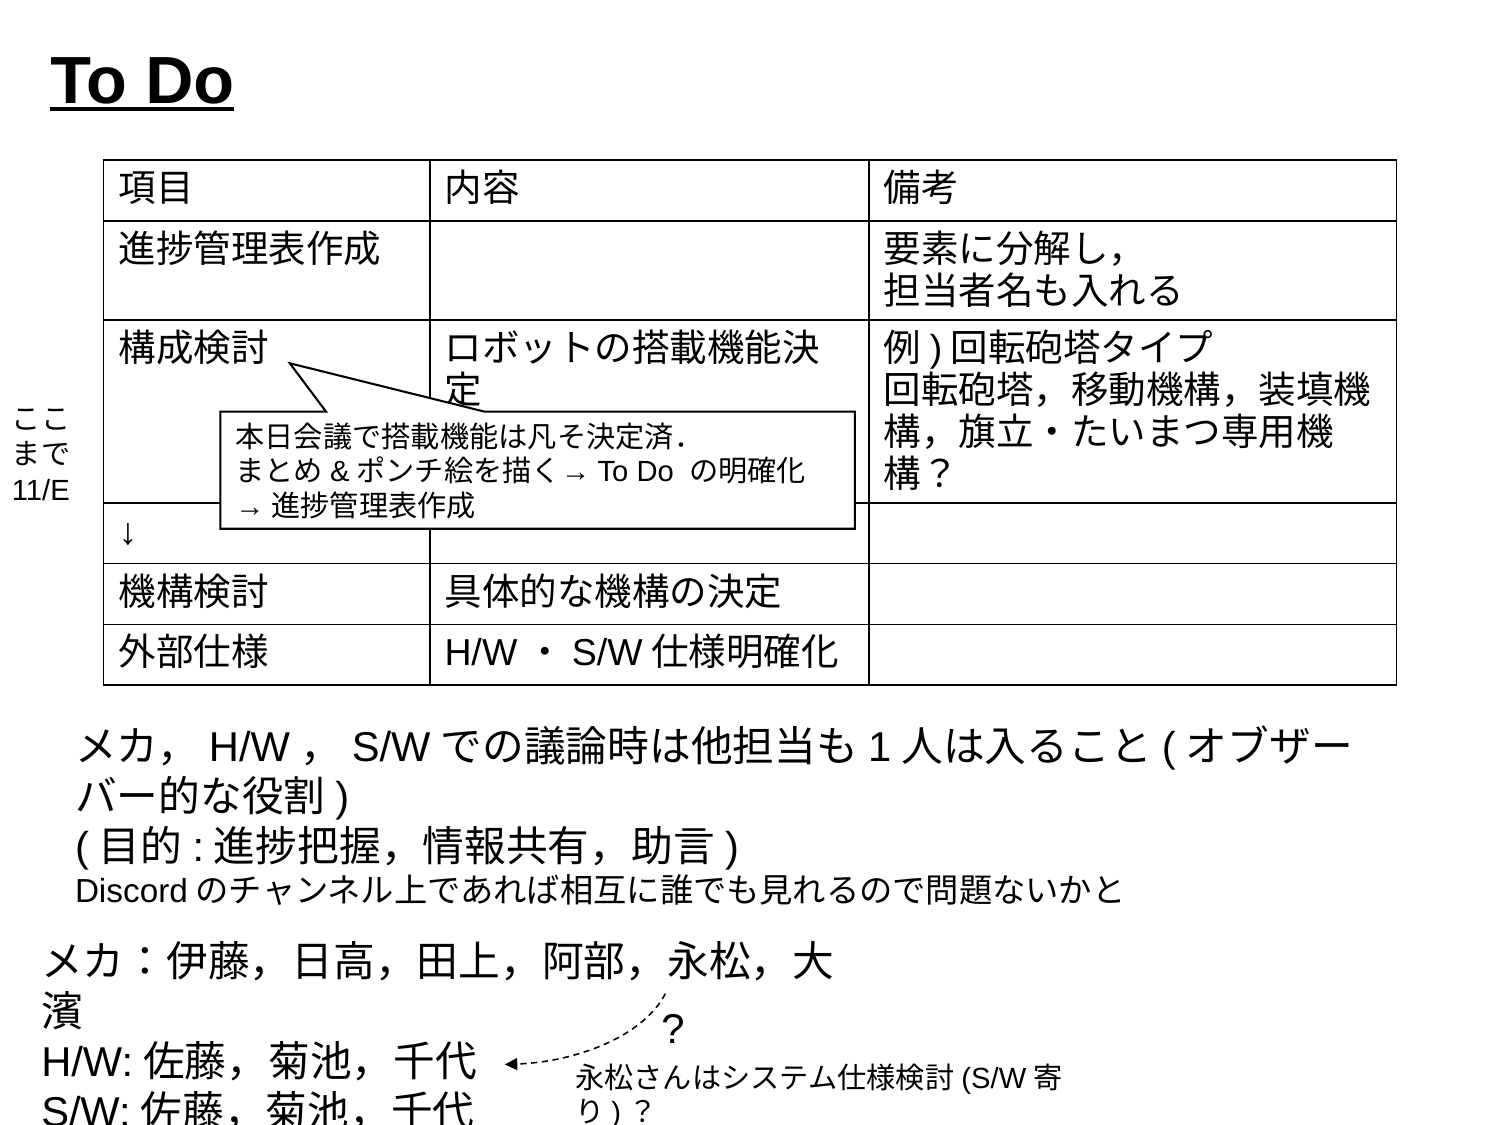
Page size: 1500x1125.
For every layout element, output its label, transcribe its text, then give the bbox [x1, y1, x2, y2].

text_box メカ，H/W，S/Wでの議論時は他担当も1人は入ること(オブザーバー的な役割) (目的:進捗把握，情報共有，助言) Discordのチャンネル上であれば相互に誰でも見れるので問題ないかと [59, 711, 1440, 917]
text_box 永松さんはシステム仕様検討(S/W寄り)？ [560, 1051, 1094, 1125]
table_cell [870, 504, 1396, 563]
table_cell 構成検討 [104, 321, 429, 502]
text_box 本日会議で搭載機能は凡そ決定済． まとめ&ポンチ絵を描く→To Do の明確化 →進捗管理表作成 [220, 363, 855, 529]
table_cell 外部仕様 [104, 625, 429, 684]
table_cell [431, 504, 868, 563]
text_box [500, 964, 666, 1071]
table_cell [431, 222, 868, 319]
table_cell [870, 564, 1396, 624]
text_box メカ：伊藤，日高，田上，阿部，永松，大濱 H/W:佐藤，菊池，千代 S/W:佐藤，菊池，千代 [26, 927, 873, 1125]
table_cell H/W・S/W仕様明確化 [431, 625, 868, 684]
table_cell 機構検討 [104, 564, 429, 624]
table_header 項目 [104, 161, 429, 220]
text_box ? [646, 994, 700, 1060]
table_header 備考 [870, 161, 1396, 220]
text_box To Do [35, 29, 266, 125]
text_box ここまで 11/E [0, 393, 114, 514]
table_cell ↓ [104, 504, 429, 563]
table_cell 具体的な機構の決定 [431, 564, 868, 624]
table_cell 進捗管理表作成 [104, 222, 429, 319]
table_cell ロボットの搭載機能決定 [431, 321, 868, 502]
table_cell [870, 625, 1396, 684]
table_cell 例)回転砲塔タイプ 回転砲塔，移動機構，装填機構，旗立・たいまつ専用機構？ [870, 321, 1396, 502]
table_header 内容 [431, 161, 868, 220]
table_cell 要素に分解し， 担当者名も入れる [870, 222, 1396, 319]
